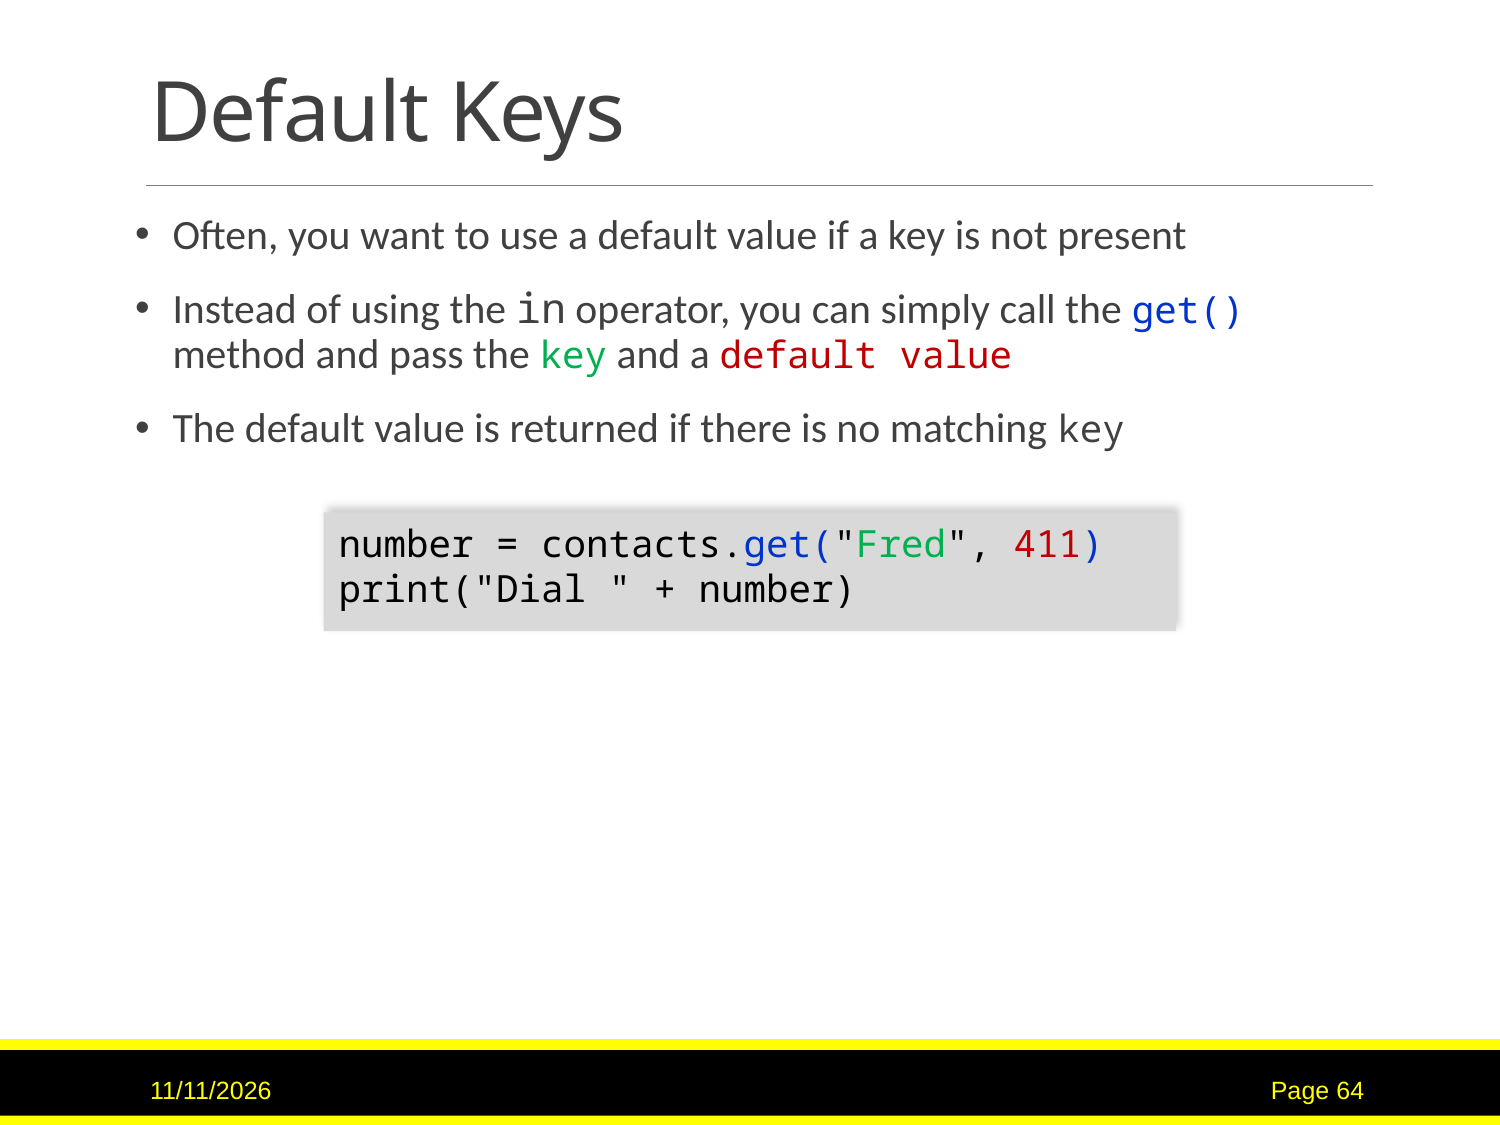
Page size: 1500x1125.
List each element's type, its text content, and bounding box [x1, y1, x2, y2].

title Default Keys [135, 47, 1373, 167]
text_box number = contacts.get("Fred", 411) print("Dial " + number) [323, 512, 1177, 632]
list Often, you want to use a default value if a key is not present Instead of using the in operator, you can simply call the get() method and pass the key and a default value The default value is returned if there is no matching key [135, 205, 1373, 963]
slide_number Page 64 [1218, 1059, 1380, 1120]
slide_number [135, 1059, 440, 1120]
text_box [325, 505, 1184, 628]
